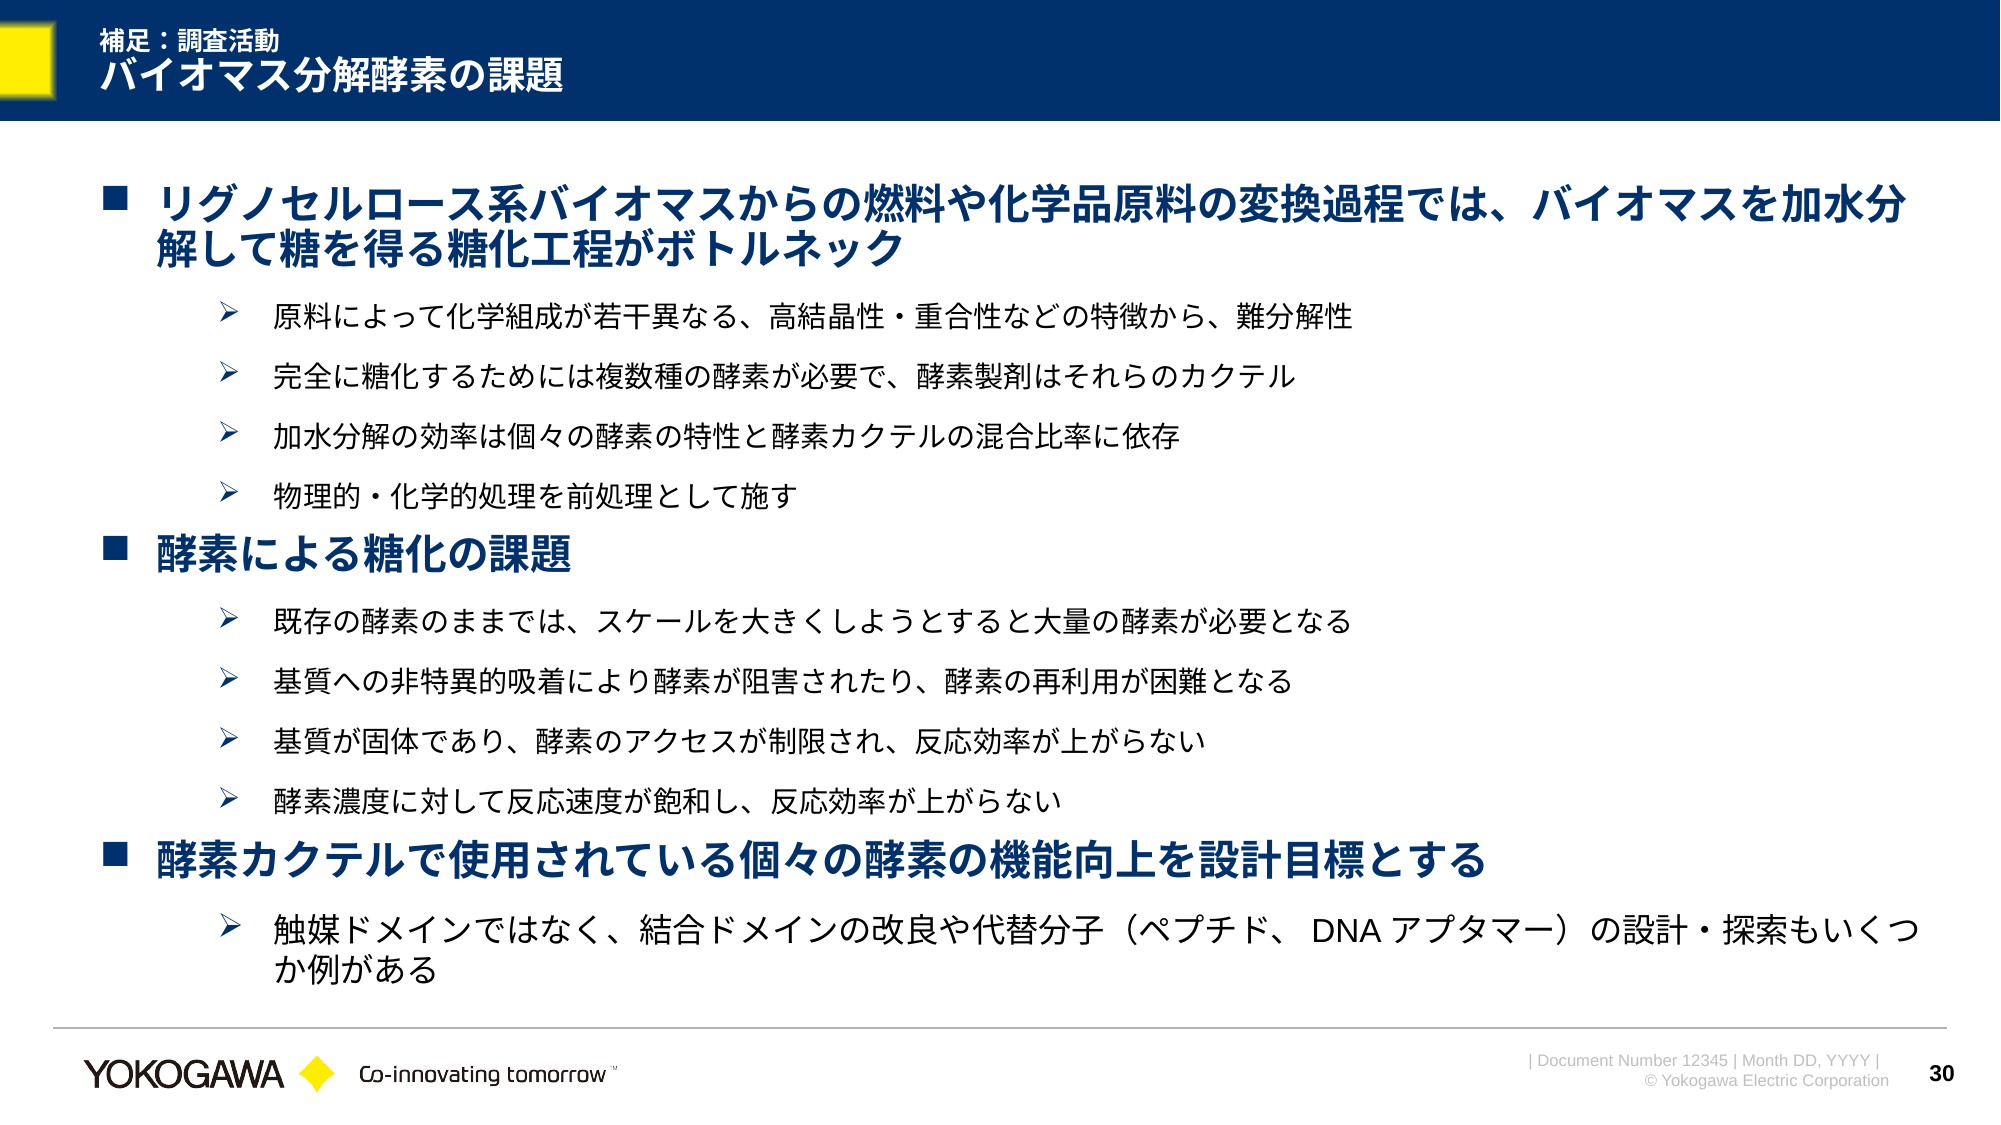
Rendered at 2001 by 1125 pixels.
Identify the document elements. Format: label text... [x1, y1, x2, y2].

picture [0, 6, 69, 115]
slide_number 30 [1904, 1042, 1970, 1103]
title 補足：調査活動 バイオマス分解酵素の課題 [84, 20, 1955, 106]
list リグノセルロース系バイオマスからの燃料や化学品原料の変換過程では、バイオマスを加水分解して糖を得る糖化工程がボトルネック 原料によって化学組成が若干異なる、高結晶性・重合性などの特徴から、難分解性 完全に糖化するためには複数種の酵素が必要で、酵素製剤はそれらのカクテル 加水分解の効率は個々の酵素の特性と酵素カクテルの混合比率に依存 物理的・化学的処理を前処理として施す 酵素による糖化の課題 既存の酵素のままでは、スケールを大きくしようとすると大量の酵素が必要となる 基質への非特異的吸着により酵素が阻害されたり、酵素の再利用が困難となる 基質が固体であり、酵素のアクセスが制限され、反応効率が上がらない 酵素濃度に対して反応速度が飽和し、反応効率が上がらない 酵素カクテルで使用されている個々の酵素の機能向上を設計目標とする 触媒ドメインではなく、結合ドメインの改良や代替分子（ペプチド、DNAアプタマー）の設計・探索もいくつか例がある [84, 175, 1946, 994]
picture [83, 1055, 617, 1093]
